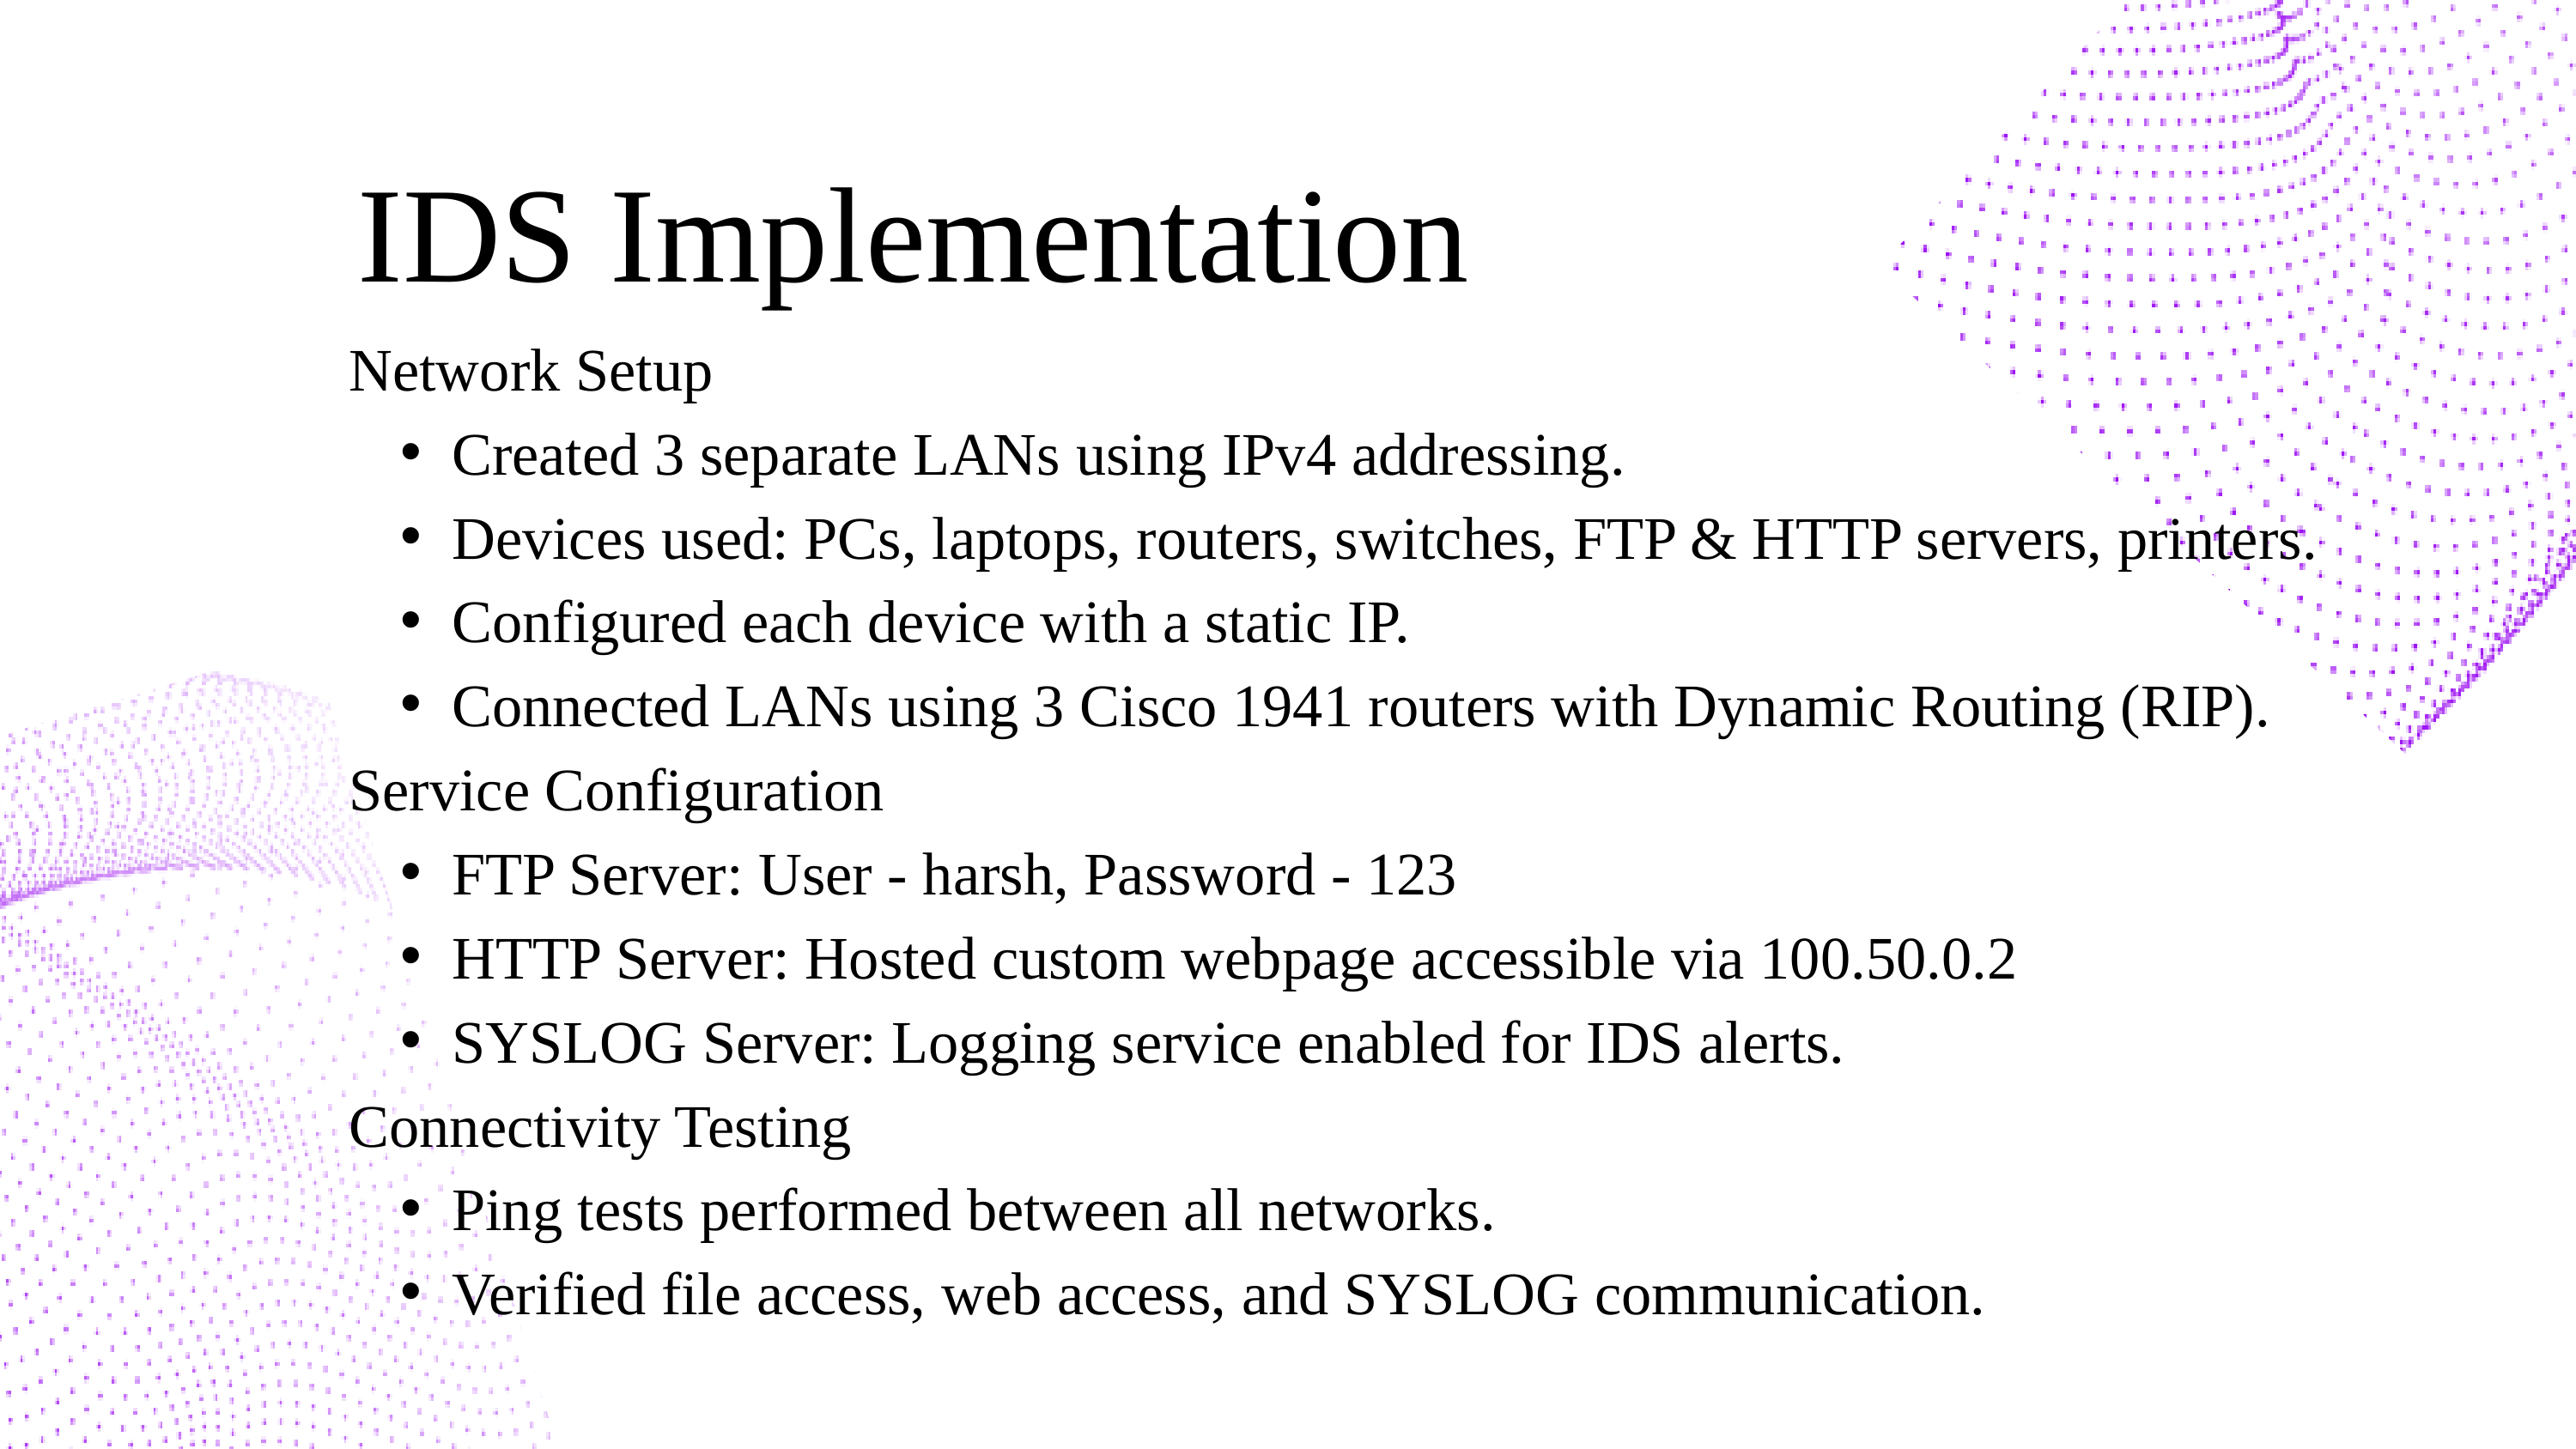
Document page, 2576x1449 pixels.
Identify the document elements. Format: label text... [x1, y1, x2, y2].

text_box [0, 640, 559, 1449]
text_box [447, 519, 2128, 929]
text_box IDS Implementation [316, 173, 1511, 310]
text_box Network Setup Created 3 separate LANs using IPv4 addressing. Devices used: PCs, laptops, routers, switches, FTP & HTTP servers, printers. Configured each device with a static IP. Connected LANs using 3 Cisco 1941 routers with Dynamic Routing (RIP). Service Configuration FTP Server: User - harsh, Password - 123 HTTP Server: Hosted custom webpage accessible via 100.50.0.2 SYSLOG Server: Logging service enabled for IDS alerts. Connectivity Testing Ping tests performed between all networks. Verified file access, web access, and SYSLOG communication. [349, 318, 2403, 1327]
text_box [1880, 0, 2576, 848]
